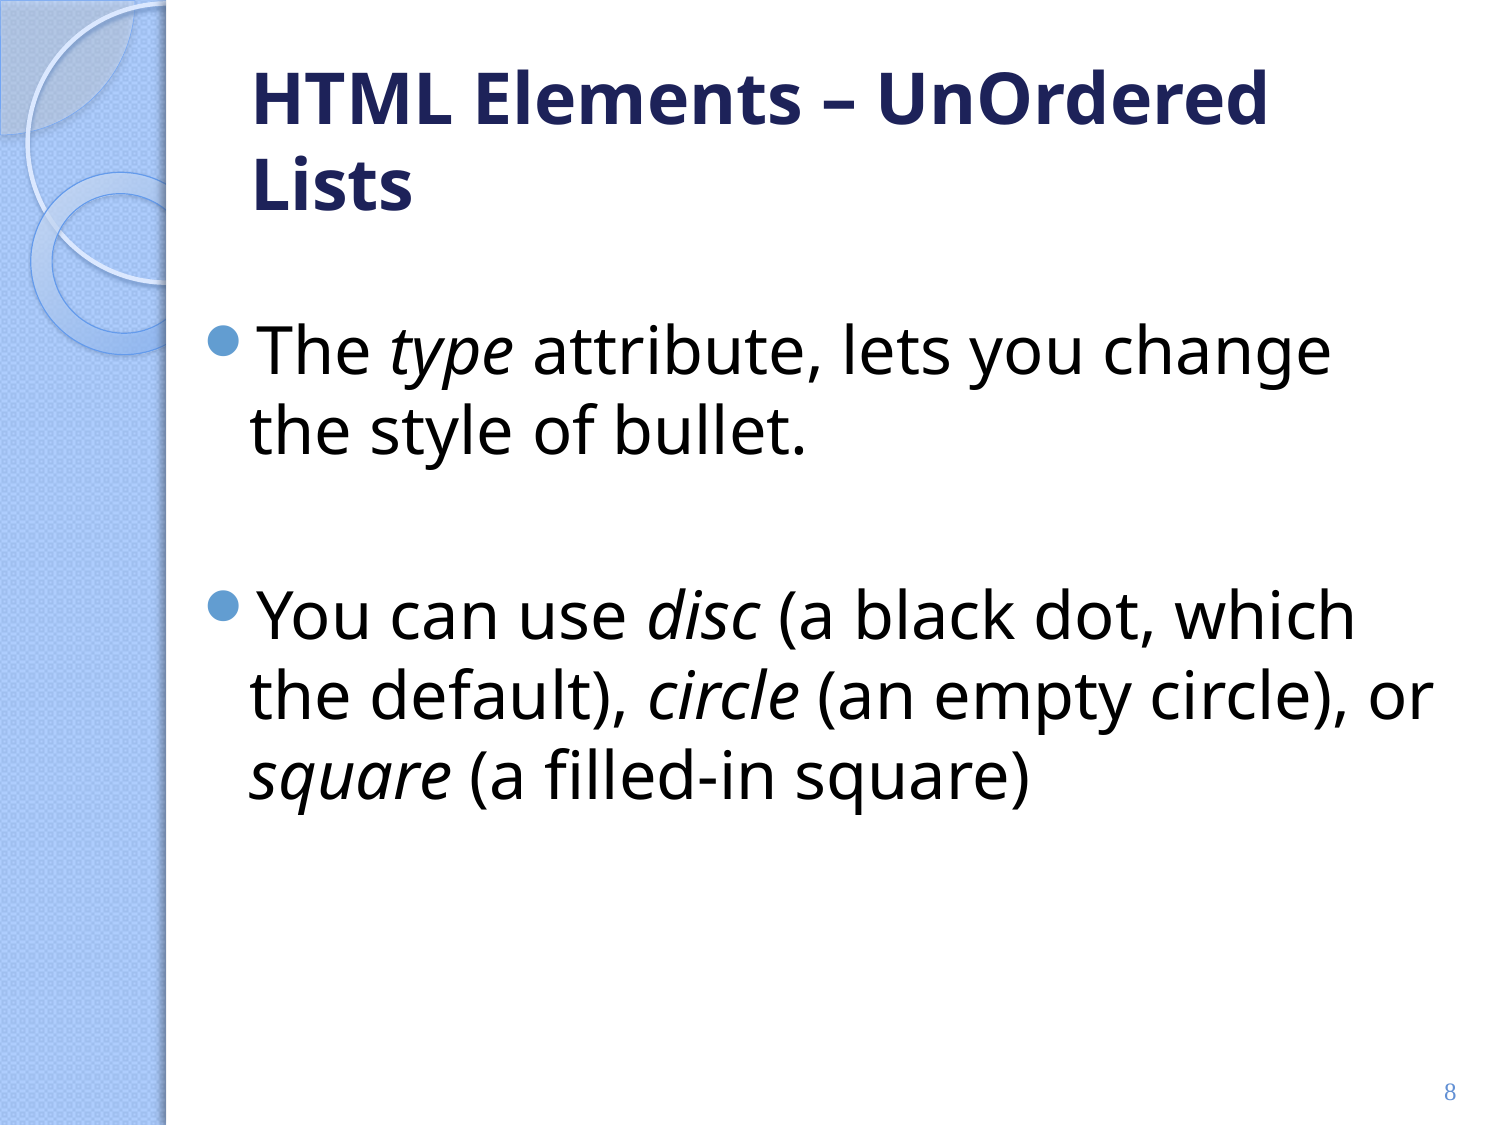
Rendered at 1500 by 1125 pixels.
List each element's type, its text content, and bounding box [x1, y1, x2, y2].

slide_number 8 [1413, 1034, 1488, 1113]
list The type attribute, lets you change the style of bullet. You can use disc (a black dot, which the default), circle (an empty circle), or square (a filled-in square) [174, 299, 1466, 1025]
title HTML Elements – UnOrdered Lists [235, 45, 1466, 233]
